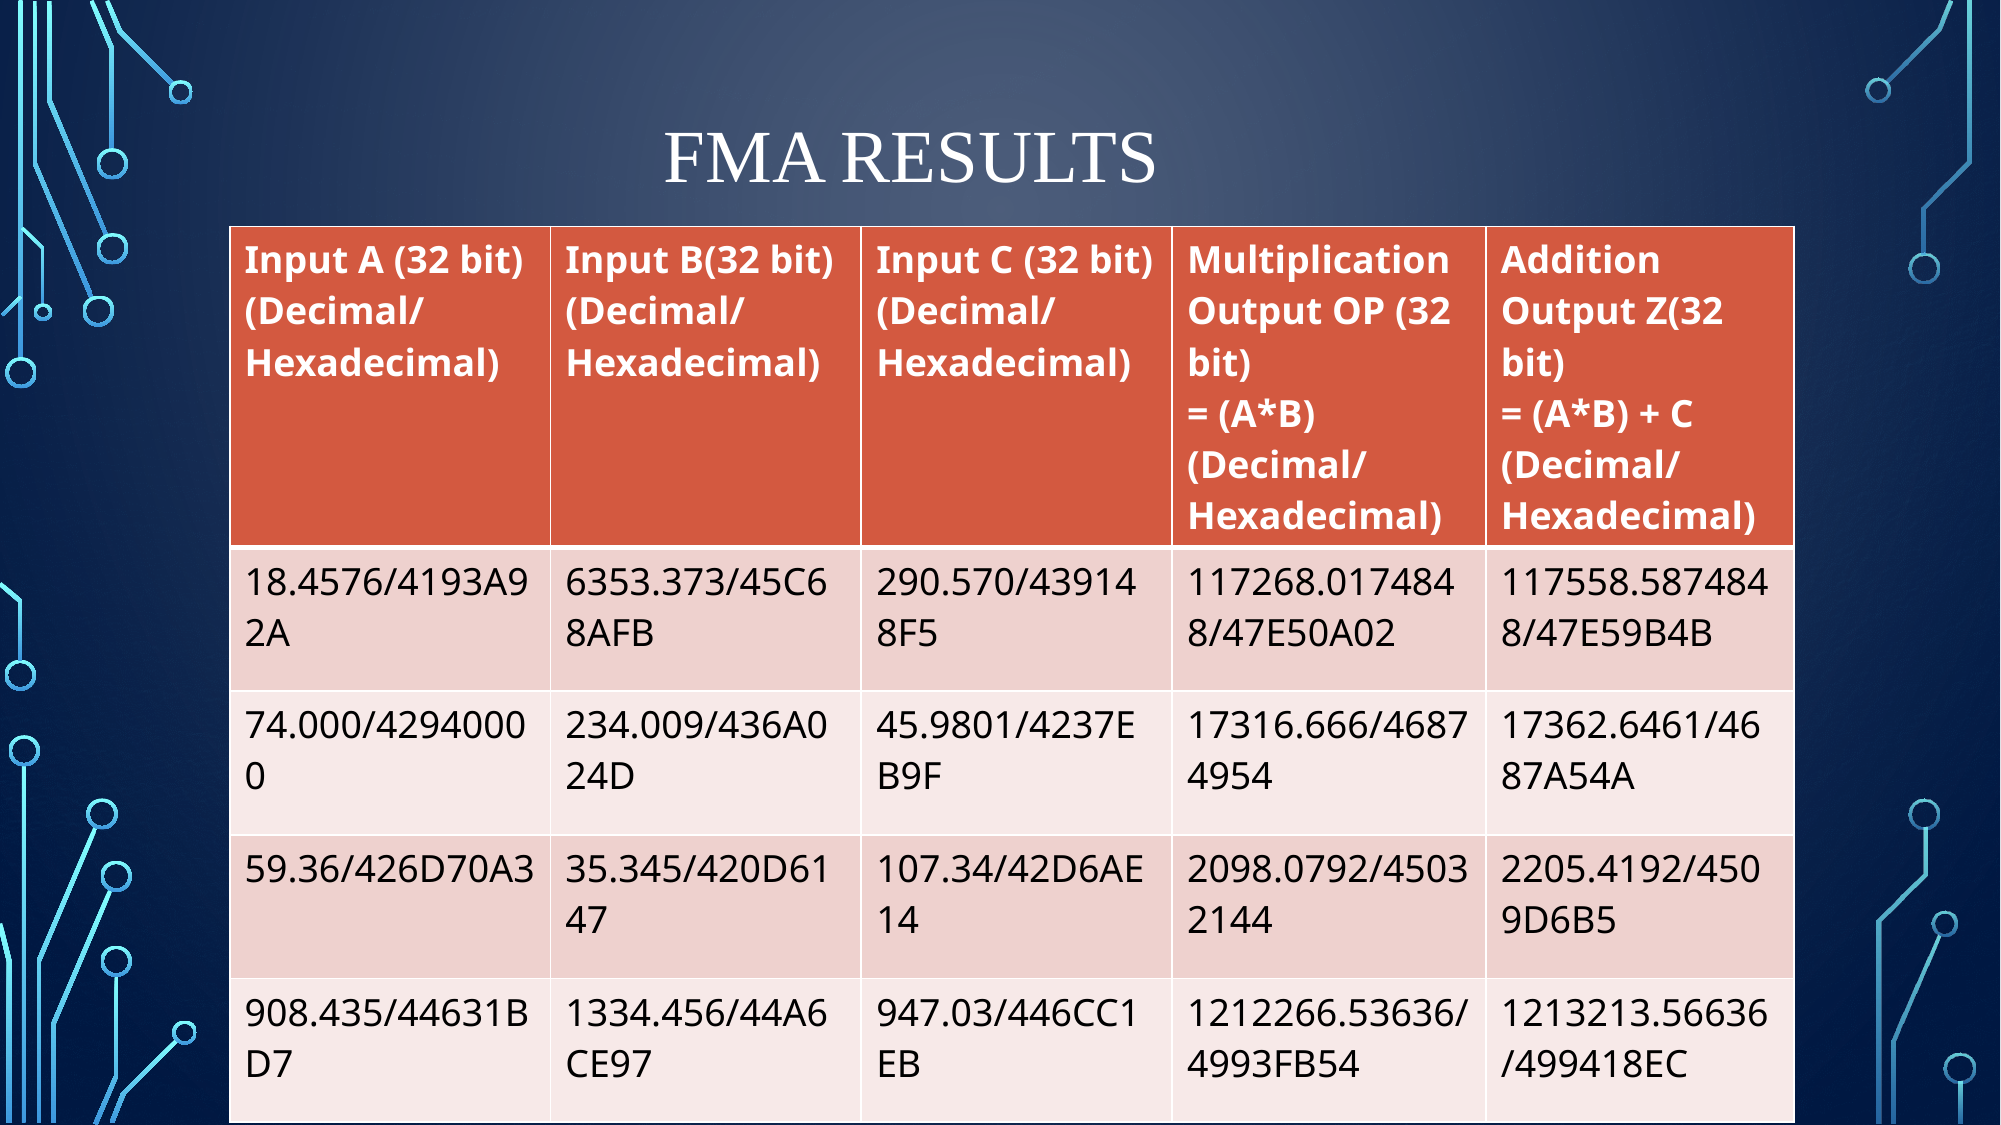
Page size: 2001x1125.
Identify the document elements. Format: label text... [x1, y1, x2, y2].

table_header Multiplication Output OP (32 bit) = (A*B) (Decimal/Hexadecimal) [1173, 227, 1485, 545]
table_cell 18.4576/4193A92A [231, 550, 550, 690]
table_cell 6353.373/45C68AFB [551, 550, 860, 690]
title FMA RESULTS [98, 37, 1724, 280]
table_cell 45.9801/4237EB9F [862, 692, 1171, 834]
table_cell 2098.0792/45032144 [1173, 836, 1485, 978]
table_cell 908.435/44631BD7 [231, 979, 550, 1121]
table_cell 1213213.56636/499418EC [1487, 979, 1793, 1121]
table_header Addition Output Z(32 bit) = (A*B) + C (Decimal/Hexadecimal) [1487, 227, 1793, 545]
table_cell 234.009/436A024D [551, 692, 860, 834]
table_cell 117268.0174848/47E50A02 [1173, 550, 1485, 690]
table_cell 35.345/420D6147 [551, 836, 860, 978]
table_cell 2205.4192/4509D6B5 [1487, 836, 1793, 978]
table_cell 74.000/42940000 [231, 692, 550, 834]
table_header Input A (32 bit) (Decimal/Hexadecimal) [231, 227, 550, 545]
table_cell 290.570/439148F5 [862, 550, 1171, 690]
table_header Input C (32 bit) (Decimal/Hexadecimal) [862, 227, 1171, 545]
table_cell 17362.6461/4687A54A [1487, 692, 1793, 834]
table_cell 17316.666/46874954 [1173, 692, 1485, 834]
table_header Input B(32 bit) (Decimal/Hexadecimal) [551, 227, 860, 545]
table_cell 1334.456/44A6CE97 [551, 979, 860, 1121]
table_cell 59.36/426D70A3 [231, 836, 550, 978]
table_cell 947.03/446CC1EB [862, 979, 1171, 1121]
table_cell 117558.5874848/47E59B4B [1487, 550, 1793, 690]
table_cell 1212266.53636/4993FB54 [1173, 979, 1485, 1121]
table_cell 107.34/42D6AE14 [862, 836, 1171, 978]
